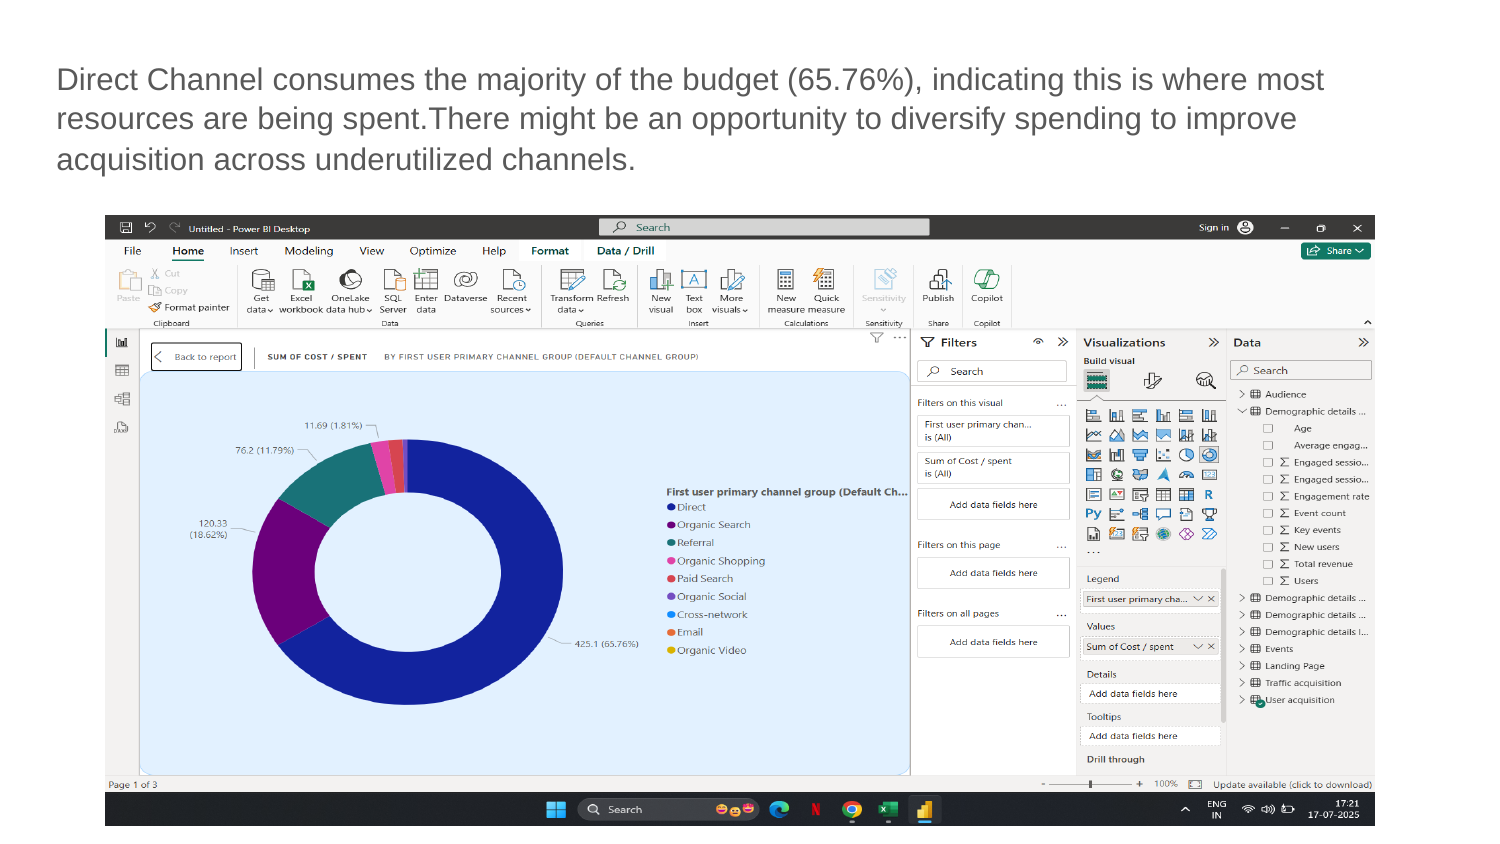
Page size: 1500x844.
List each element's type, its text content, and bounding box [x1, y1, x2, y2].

list Direct Channel consumes the majority of the budget (65.76%), indicating this is where most resources are being spent.There might be an opportunity to diversify spending to improve acquisition across underutilized channels. [41, 41, 1440, 603]
picture [105, 215, 1375, 826]
